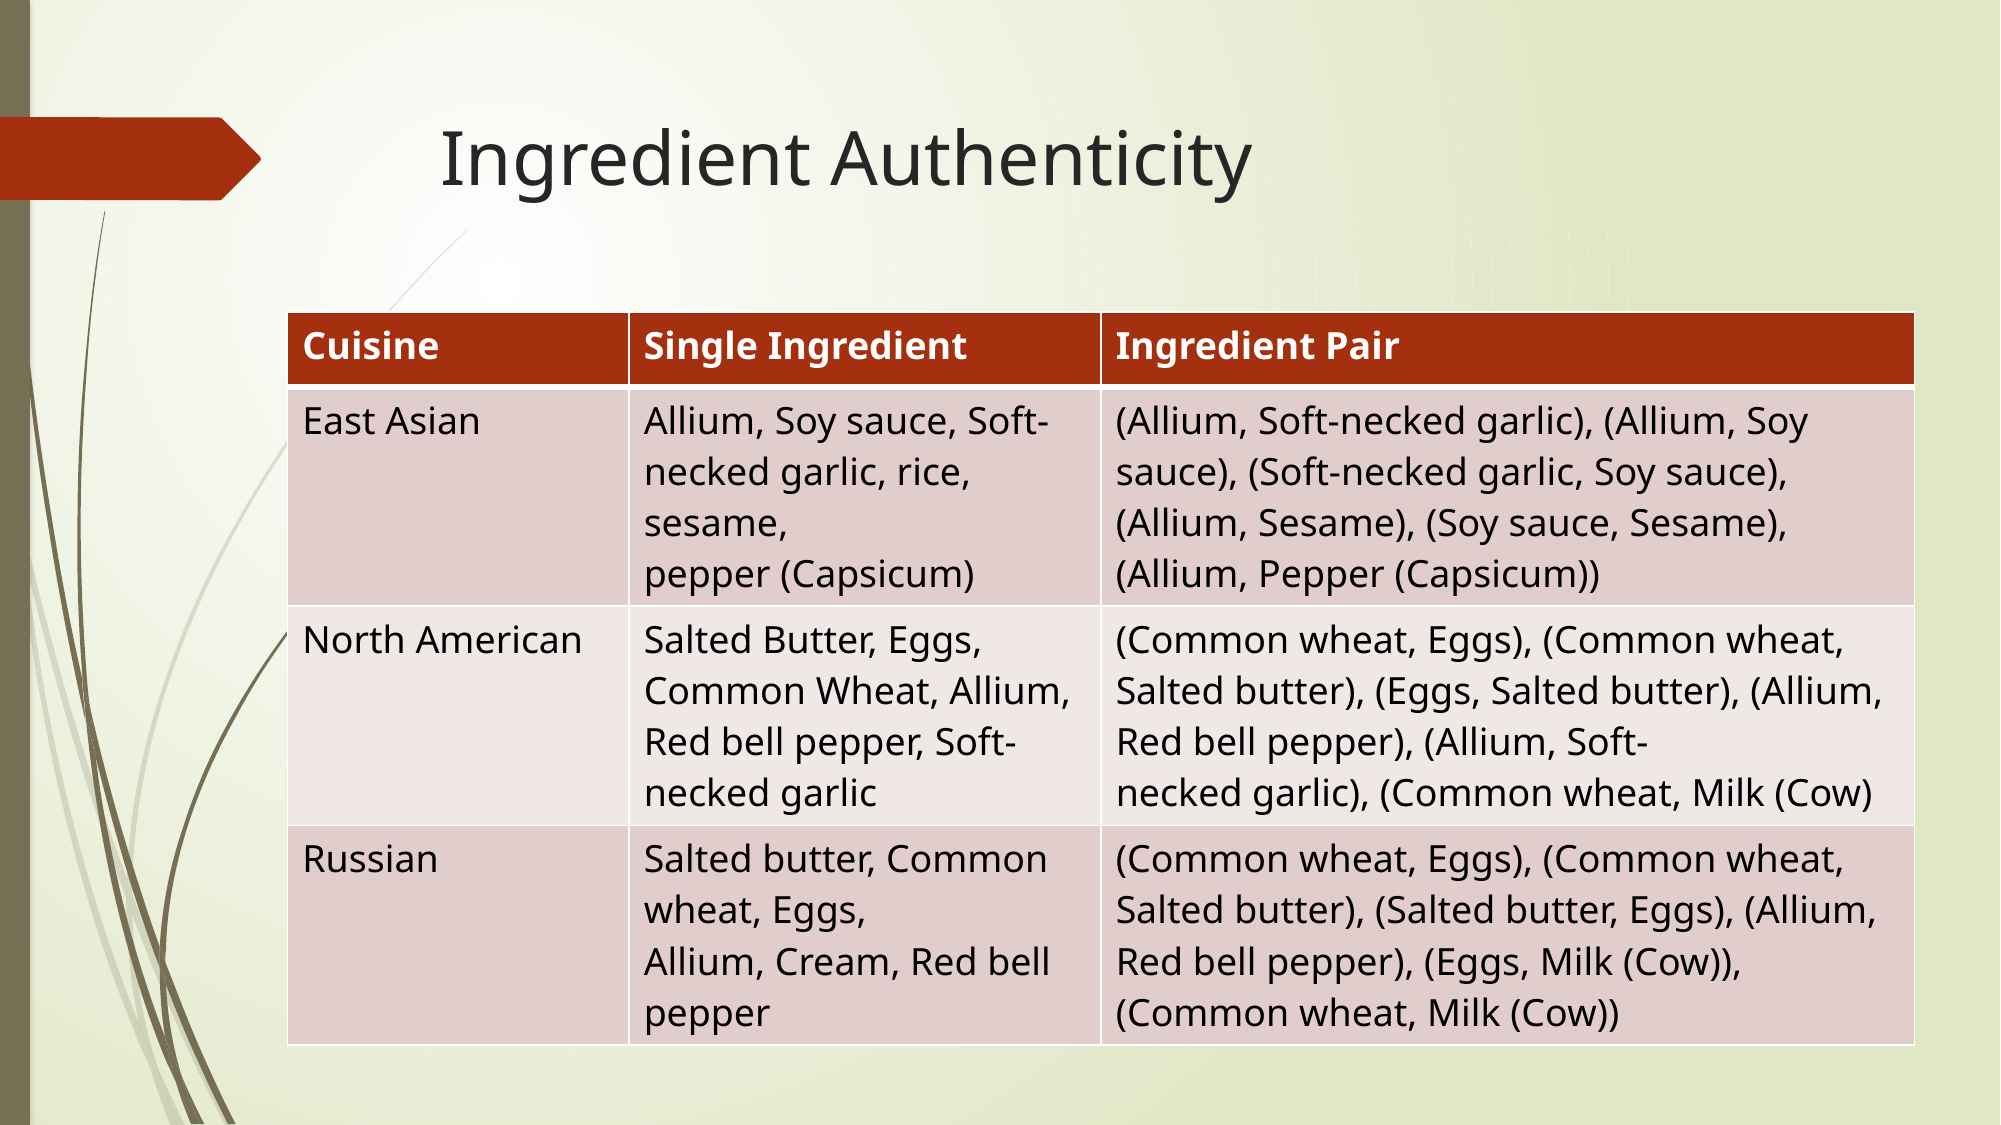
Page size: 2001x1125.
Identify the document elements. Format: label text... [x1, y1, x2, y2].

table_cell Salted Butter, Eggs, Common Wheat, Allium, Red bell pepper, Soft-necked garlic [630, 607, 1100, 825]
table_header Single Ingredient [630, 313, 1100, 384]
table_cell Allium, Soy sauce, Soft-necked garlic, rice, sesame, pepper (Capsicum) [630, 390, 1100, 605]
table_cell (Allium, Soft-necked garlic), (Allium, Soy sauce), (Soft-necked garlic, Soy sauce), (Allium, Sesame), (Soy sauce, Sesame), (Allium, Pepper (Capsicum)) [1102, 390, 1914, 605]
table_header Ingredient Pair [1102, 313, 1914, 384]
table_cell (Common wheat, Eggs), (Common wheat, Salted butter), (Eggs, Salted butter), (Allium, Red bell pepper), (Allium, Soft-necked garlic), (Common wheat, Milk (Cow) [1102, 607, 1914, 825]
table_cell East Asian [288, 390, 628, 605]
table_cell (Common wheat, Eggs), (Common wheat, Salted butter), (Salted butter, Eggs), (Allium, Red bell pepper), (Eggs, Milk (Cow)), (Common wheat, Milk (Cow)) [1102, 826, 1914, 1044]
table_cell Salted butter, Common wheat, Eggs, Allium, Cream, Red bell pepper [630, 826, 1100, 1044]
table_cell Russian [288, 826, 628, 1044]
table_cell North American [288, 607, 628, 825]
title Ingredient Authenticity [425, 102, 1888, 311]
table_header Cuisine [288, 313, 628, 384]
